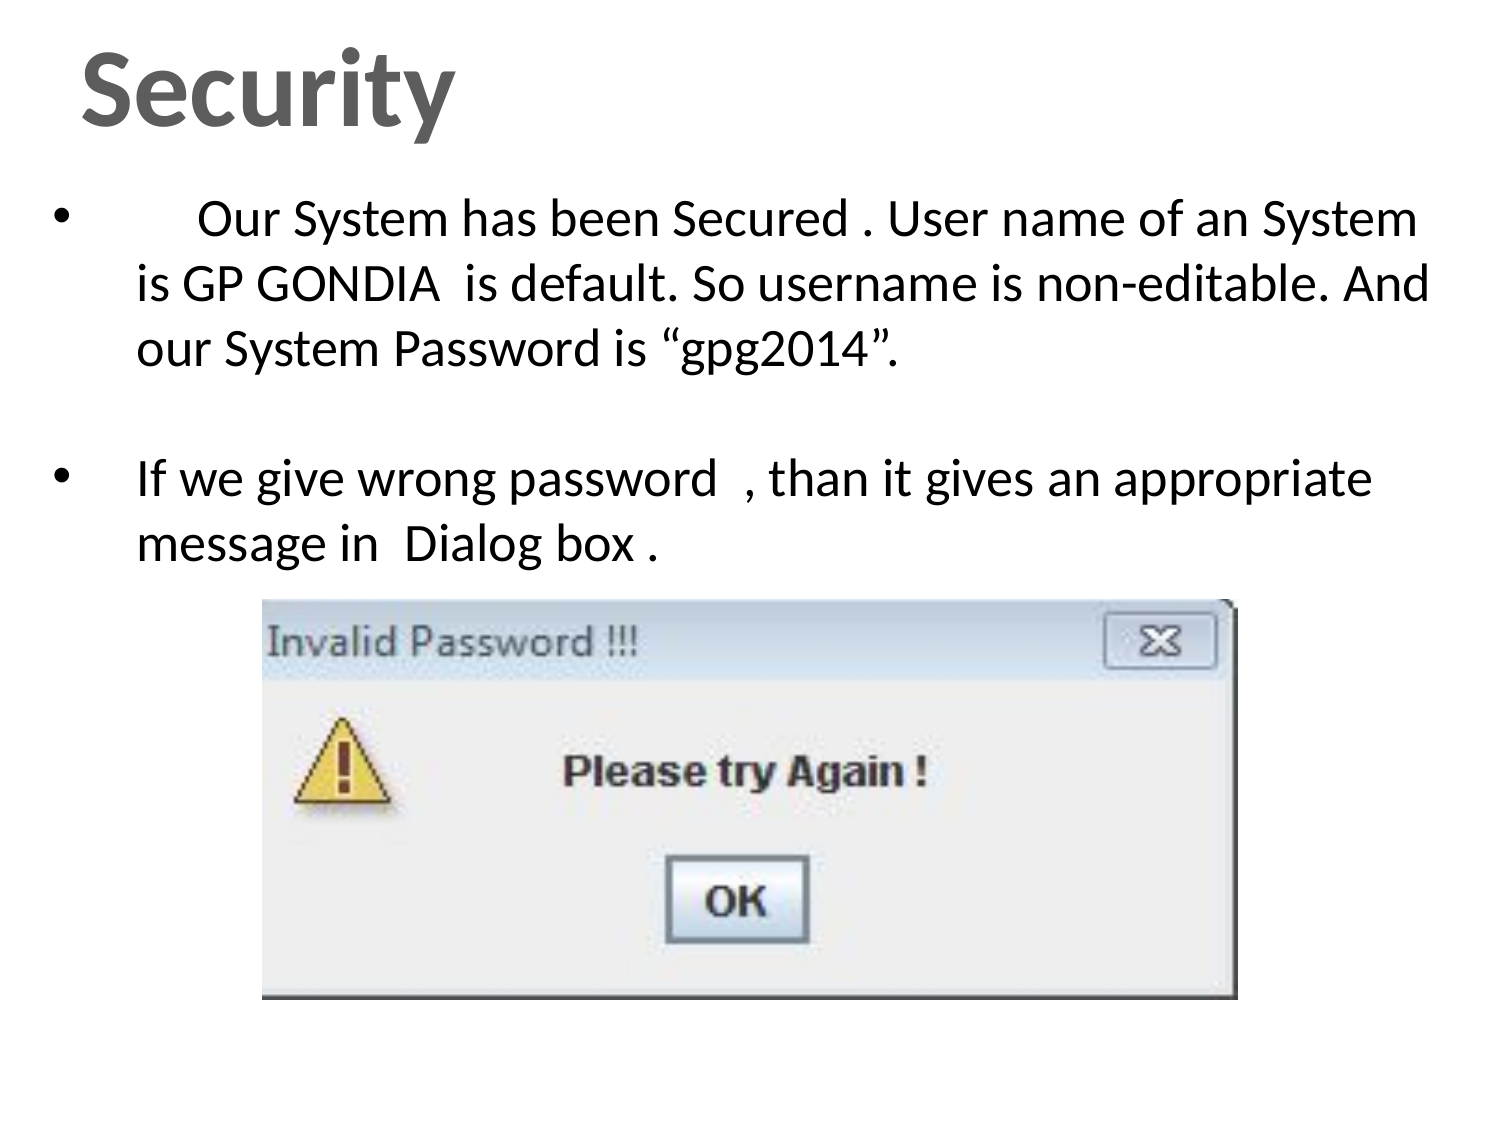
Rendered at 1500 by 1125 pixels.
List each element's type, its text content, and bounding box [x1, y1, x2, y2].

text_box Security [62, 6, 1363, 156]
text_box Our System has been Secured . User name of an System is GP GONDIA is default. So username is non-editable. And our System Password is “gpg2014”. If we give wrong password , than it gives an appropriate message in Dialog box . [37, 174, 1475, 580]
picture [262, 599, 1238, 1001]
